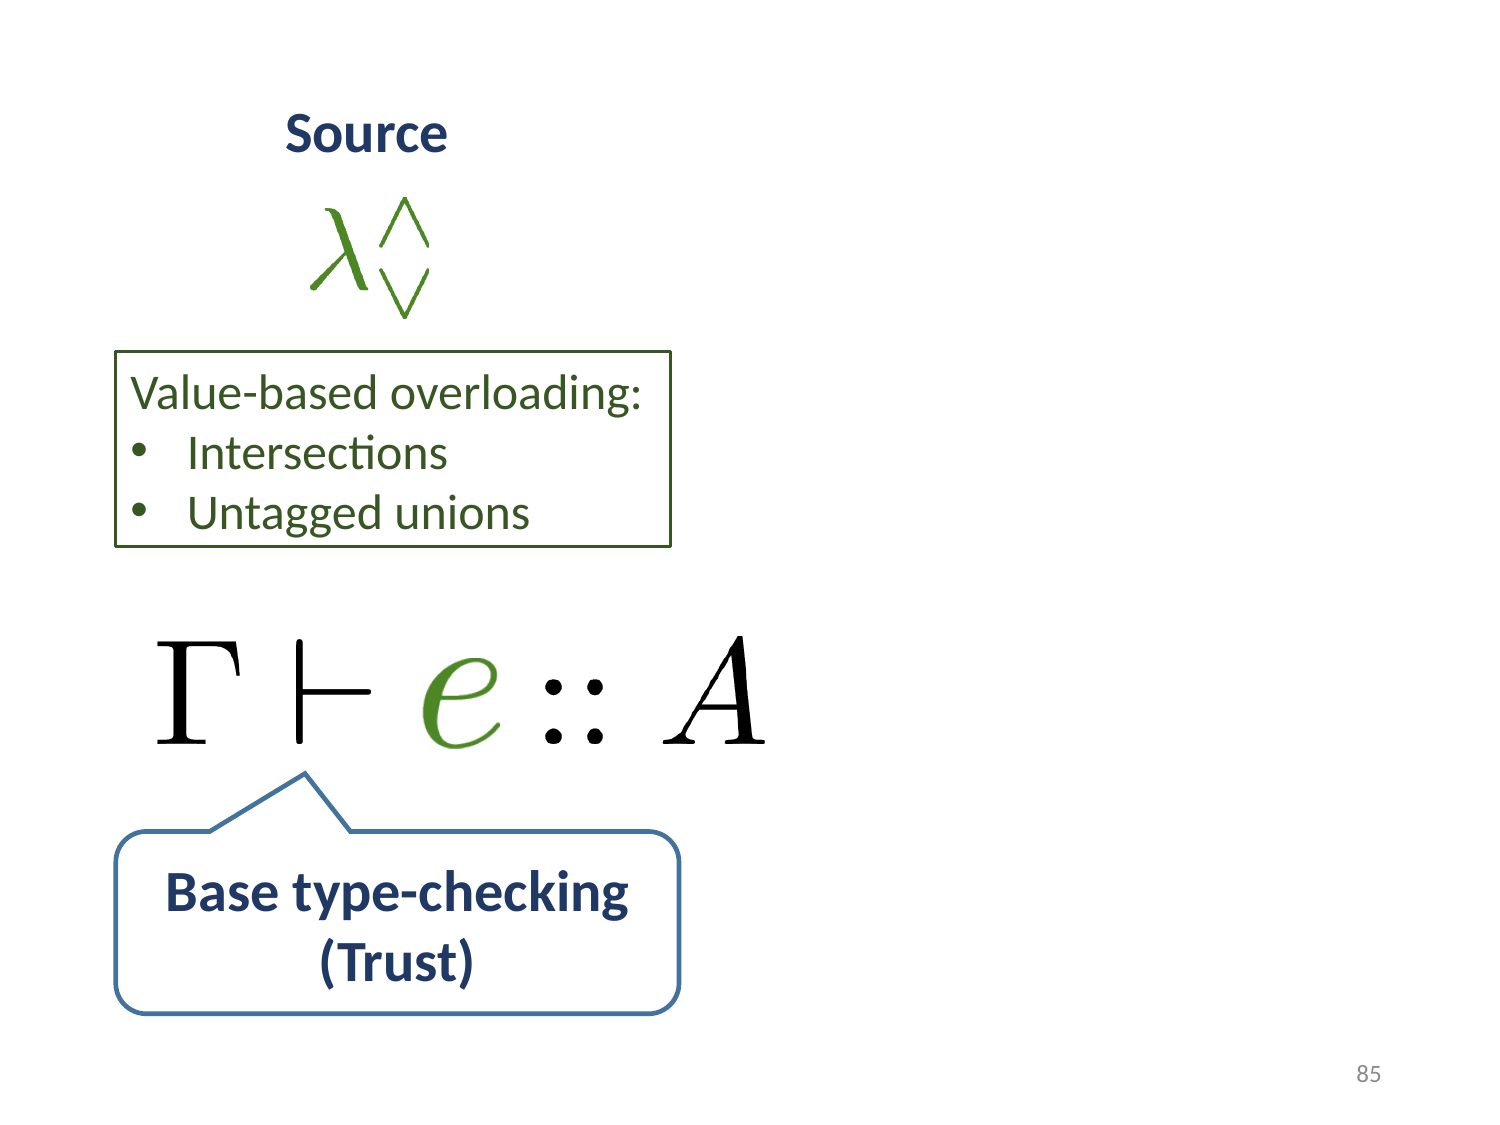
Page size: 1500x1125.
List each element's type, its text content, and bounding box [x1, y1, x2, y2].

picture [157, 636, 765, 749]
text_box Value-based overloading: Intersections Untagged unions [115, 351, 671, 547]
slide_number 85 [1059, 1042, 1397, 1103]
picture [310, 197, 429, 319]
text_box Base type-checking (Trust) [114, 772, 681, 1015]
text_box Source [205, 86, 529, 172]
